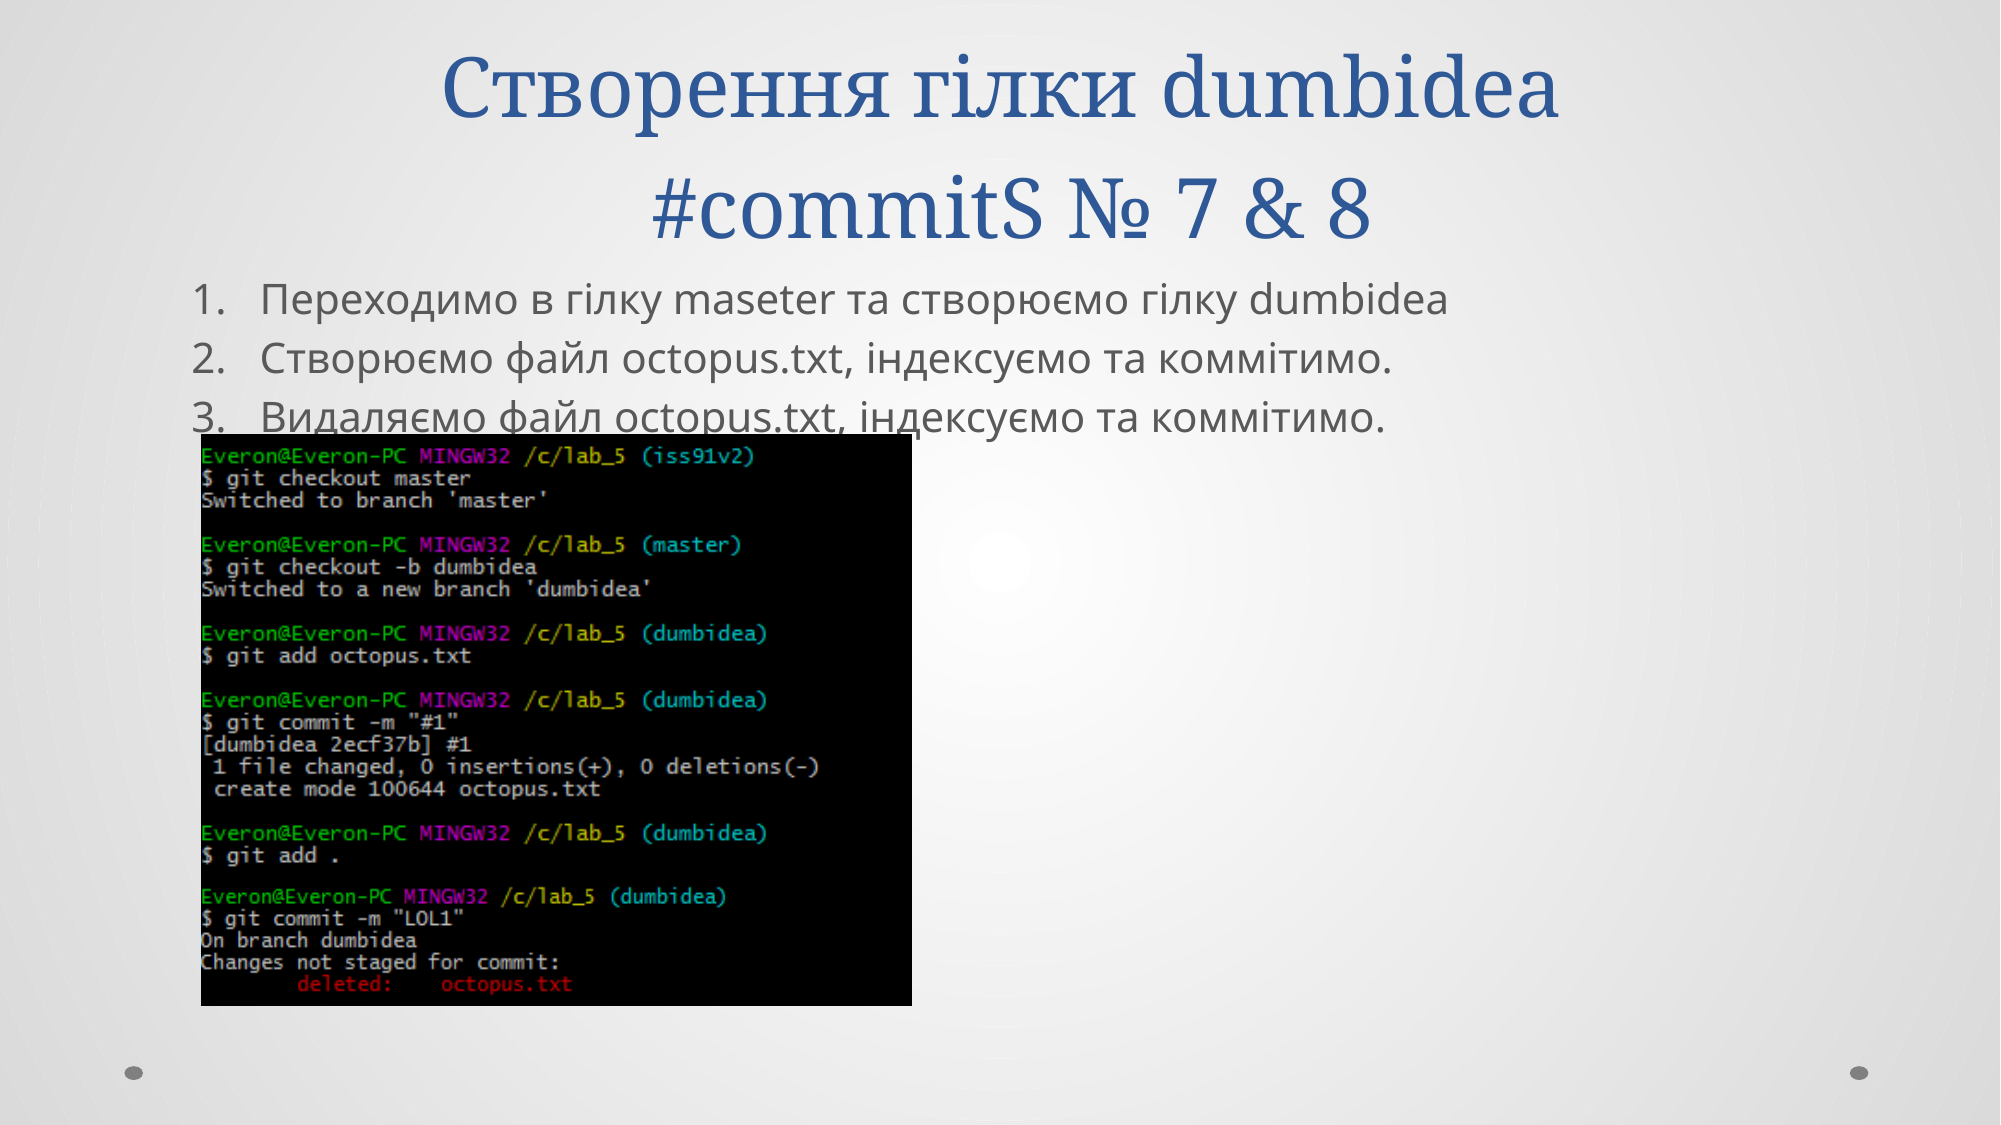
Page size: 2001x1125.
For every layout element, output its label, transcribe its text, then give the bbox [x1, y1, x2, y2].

title Створення гілки dumbidea #commitS № 7 & 8 [101, 0, 1902, 263]
list Переходимо в гілку maseter та створюємо гілку dumbidea Створюємо файл octopus.txt, індексуємо та коммітимо. Видаляємо файл octopus.txt, індексуємо та коммітимо. [176, 265, 1827, 450]
picture [201, 434, 912, 1006]
